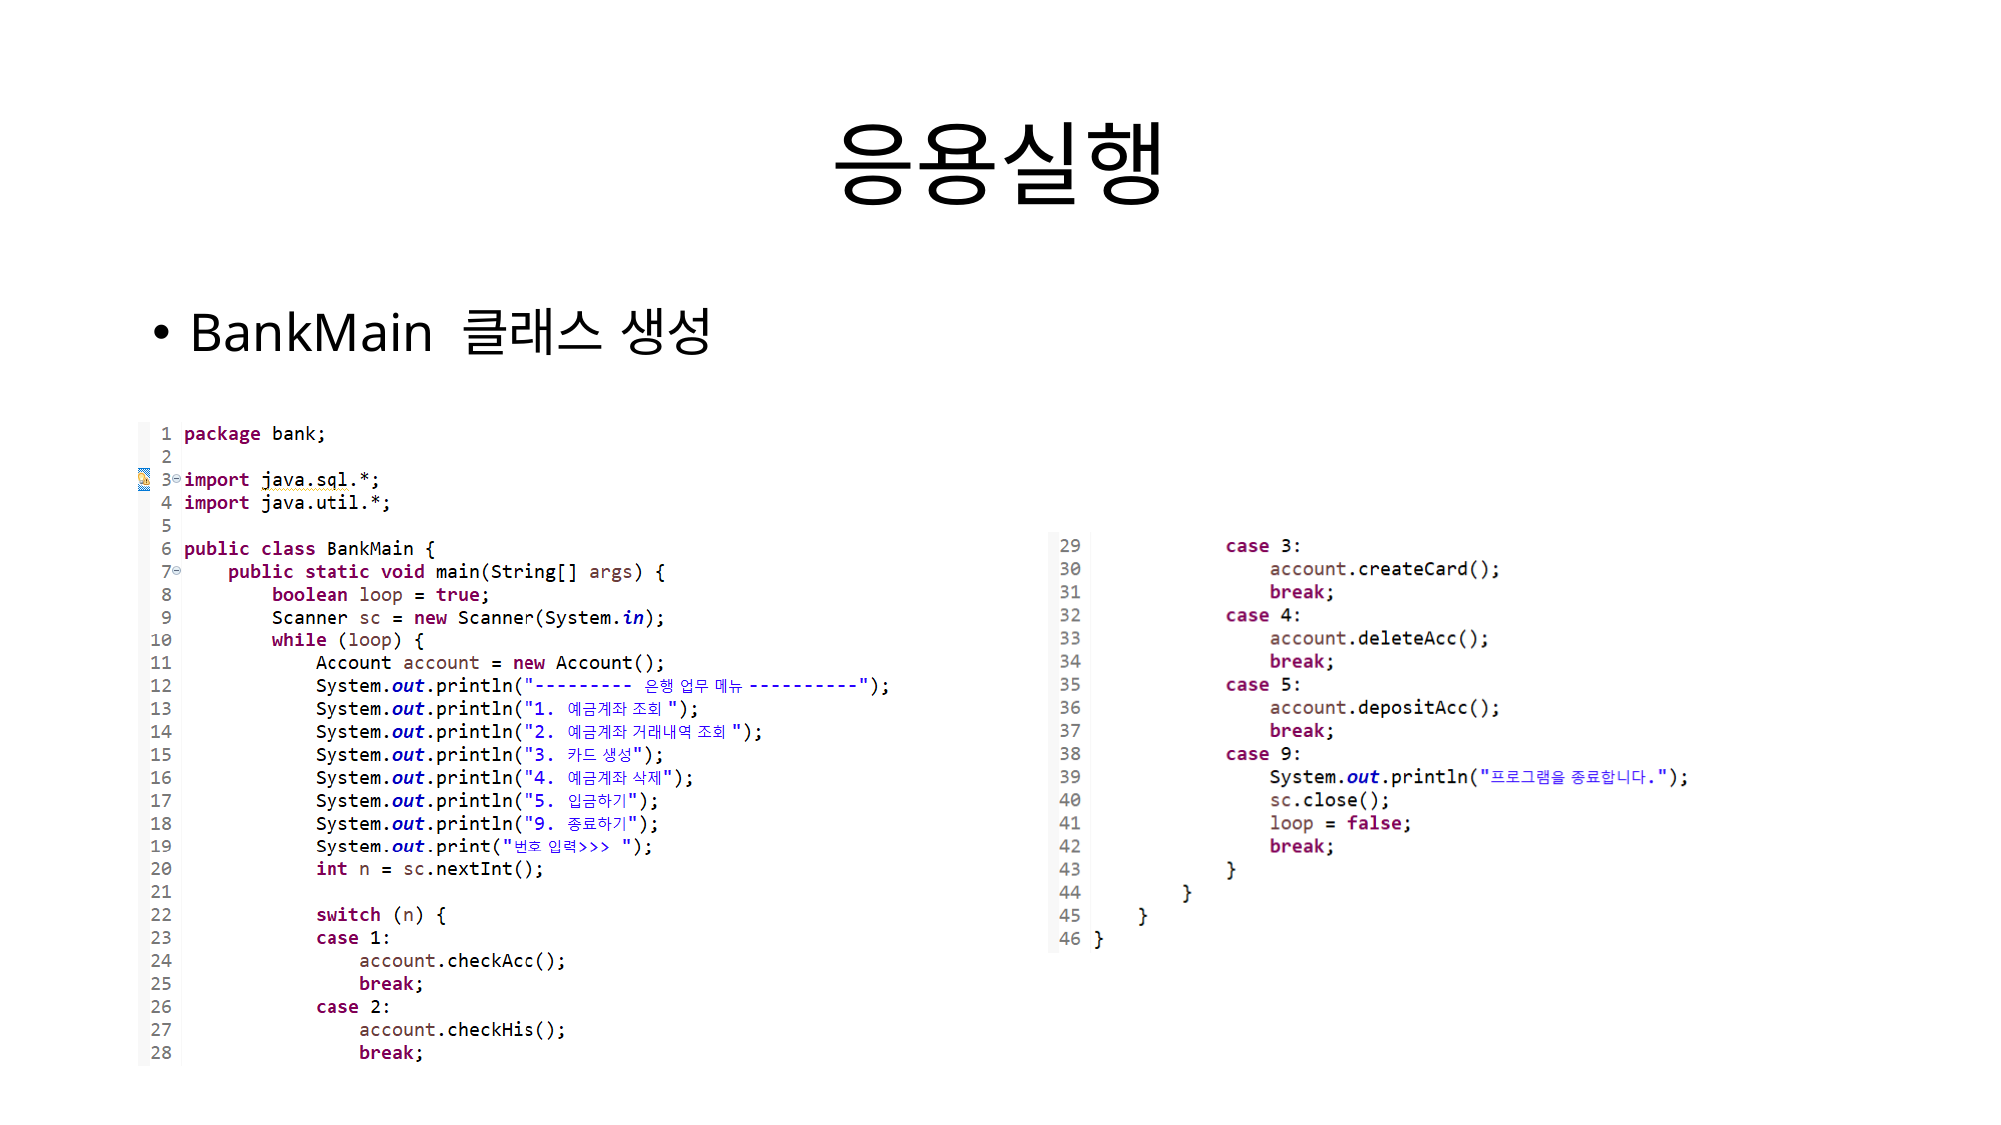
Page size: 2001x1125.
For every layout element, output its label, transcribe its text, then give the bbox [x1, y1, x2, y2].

list BankMain 클래스 생성 [137, 299, 1863, 1014]
picture [137, 420, 917, 1066]
title 응용실행 [137, 59, 1863, 278]
picture [1047, 532, 1731, 953]
